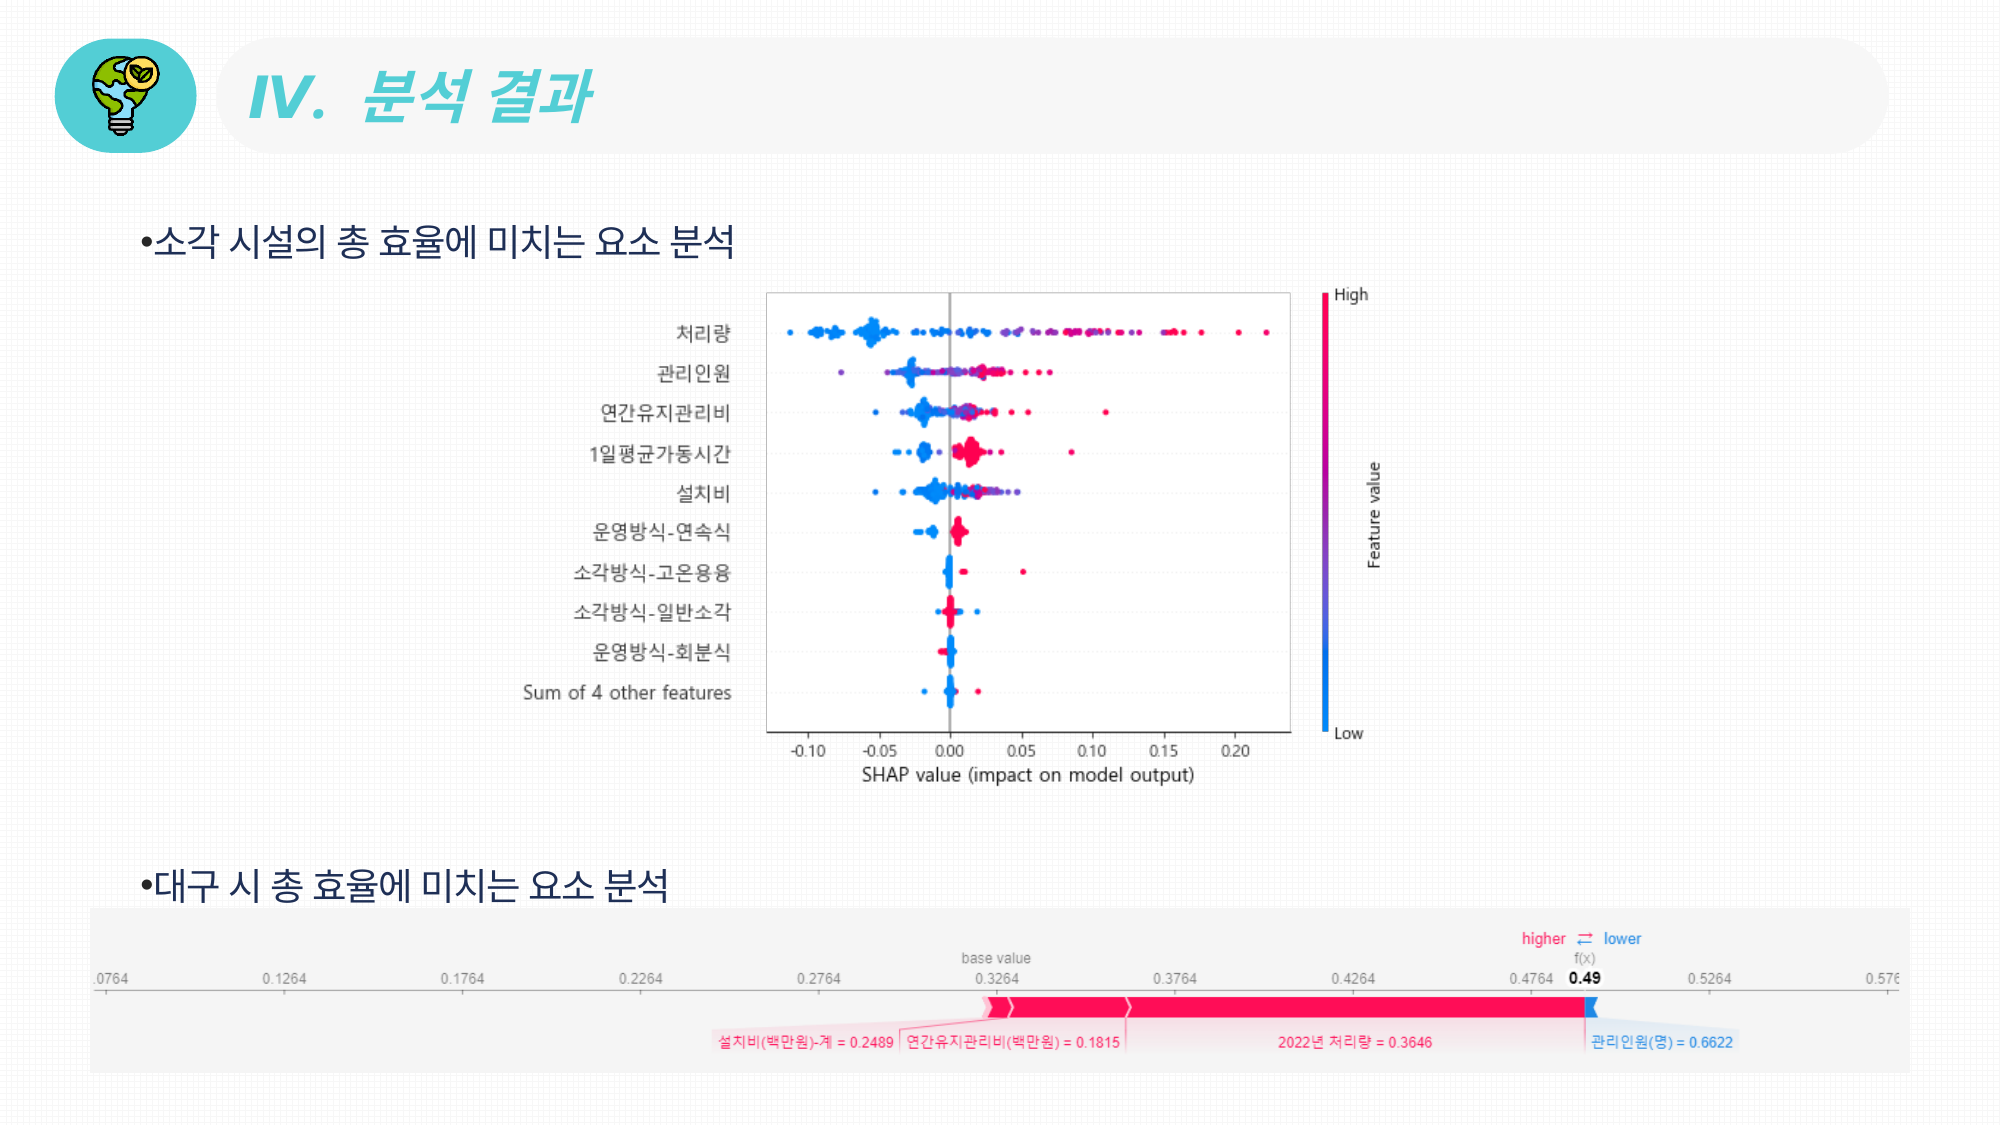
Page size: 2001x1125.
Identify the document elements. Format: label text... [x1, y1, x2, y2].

text_box Ⅳ. 분석 결과 [216, 37, 1889, 154]
text_box 소각 시설의 총 효율에 미치는 요소 분석 대구 시 총 효율에 미치는 요소 분석 [125, 198, 1888, 908]
picture [84, 54, 167, 137]
picture [90, 908, 1910, 1073]
text_box [53, 37, 198, 154]
picture [513, 277, 1396, 795]
